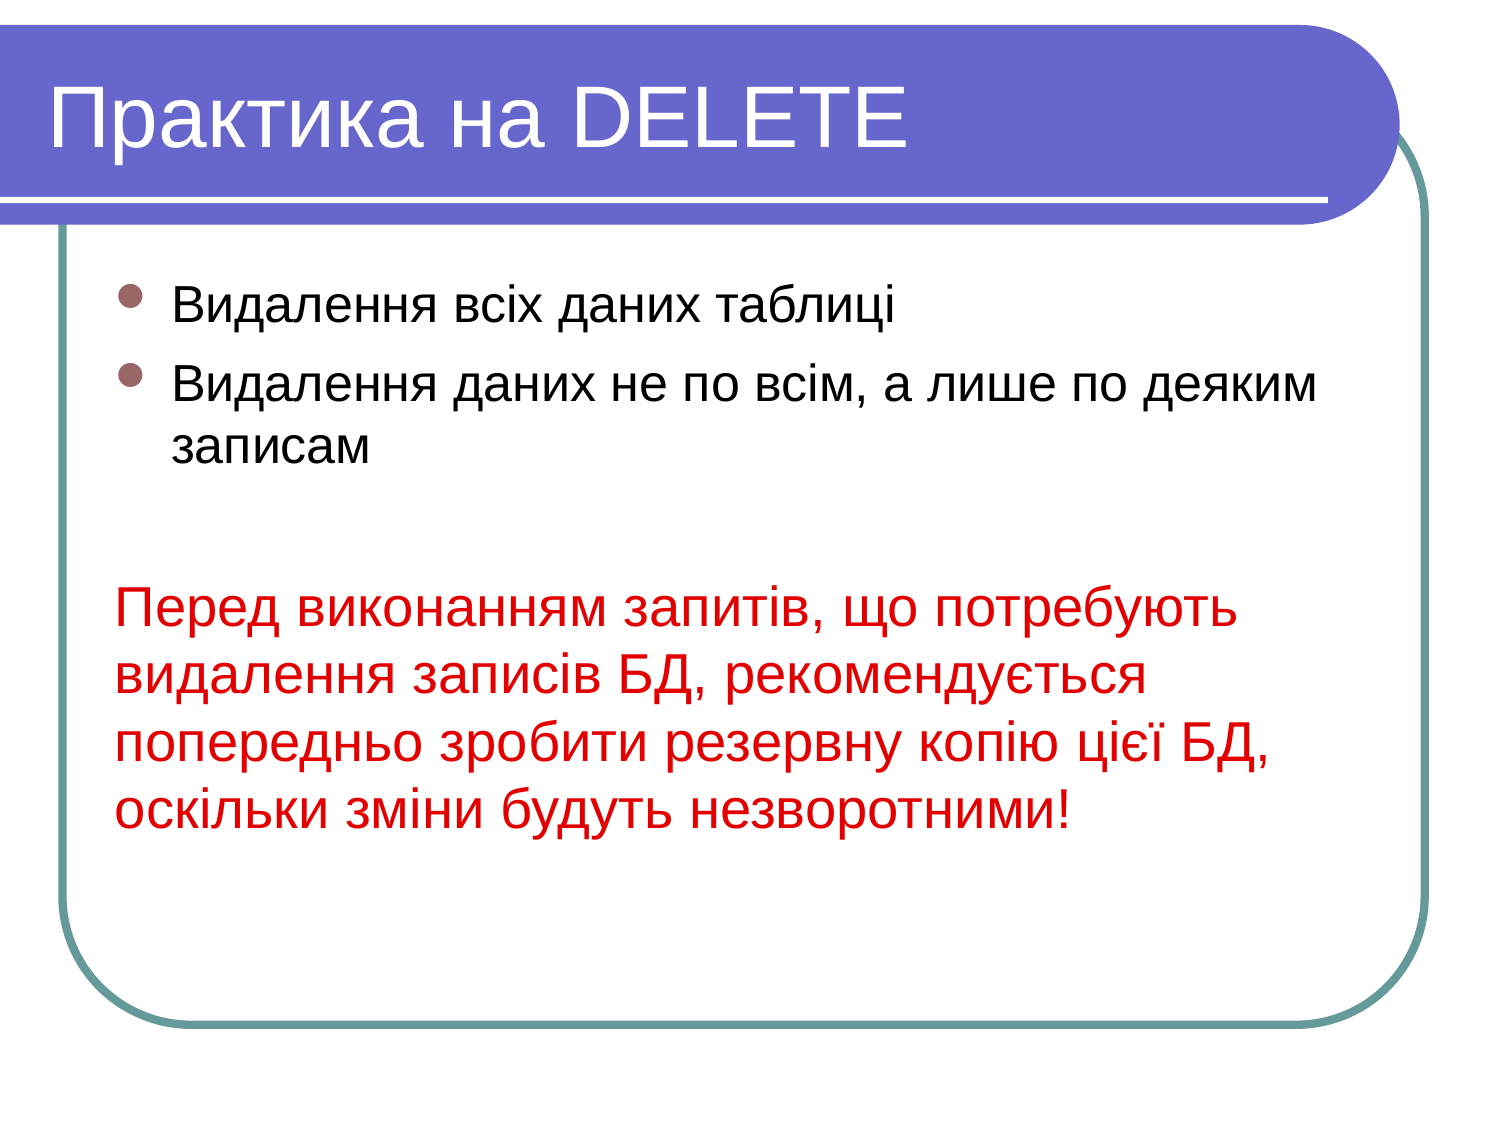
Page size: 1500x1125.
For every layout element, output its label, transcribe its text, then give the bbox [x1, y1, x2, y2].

text_box Видалення всіх даних таблиці Видалення даних не по всім, а лише по деяким записам Перед виконанням запитів, що потребують видалення записів БД, рекомендується попередньо зробити резервну копію цієї БД, оскільки зміни будуть незворотними! [99, 262, 1400, 988]
text_box Практика на DELETE [32, 37, 1347, 188]
